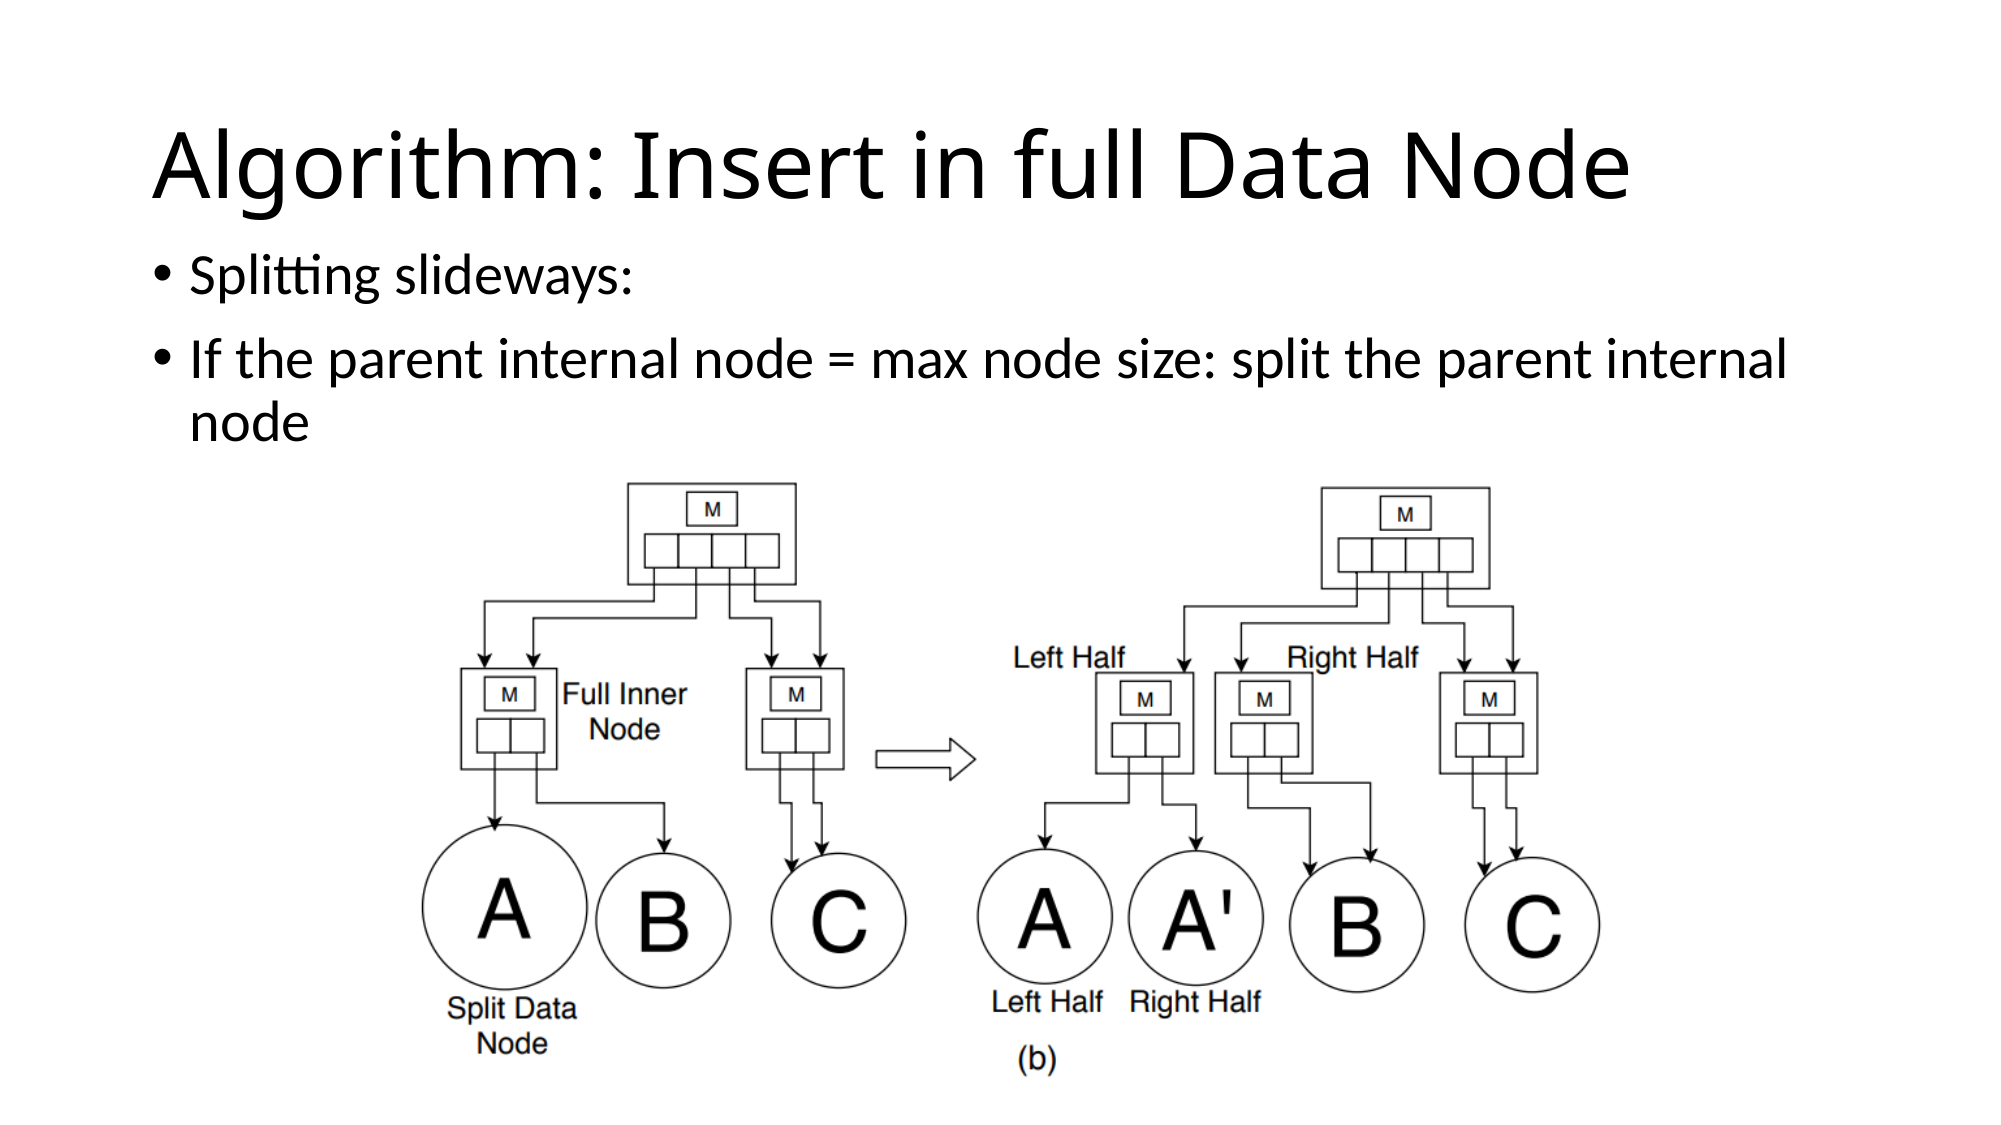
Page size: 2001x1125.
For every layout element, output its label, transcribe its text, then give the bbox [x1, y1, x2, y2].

picture [366, 454, 1634, 1089]
list Splitting slideways: If the parent internal node = max node size: split the parent internal node [137, 237, 1863, 952]
title Algorithm: Insert in full Data Node [137, 59, 1863, 237]
